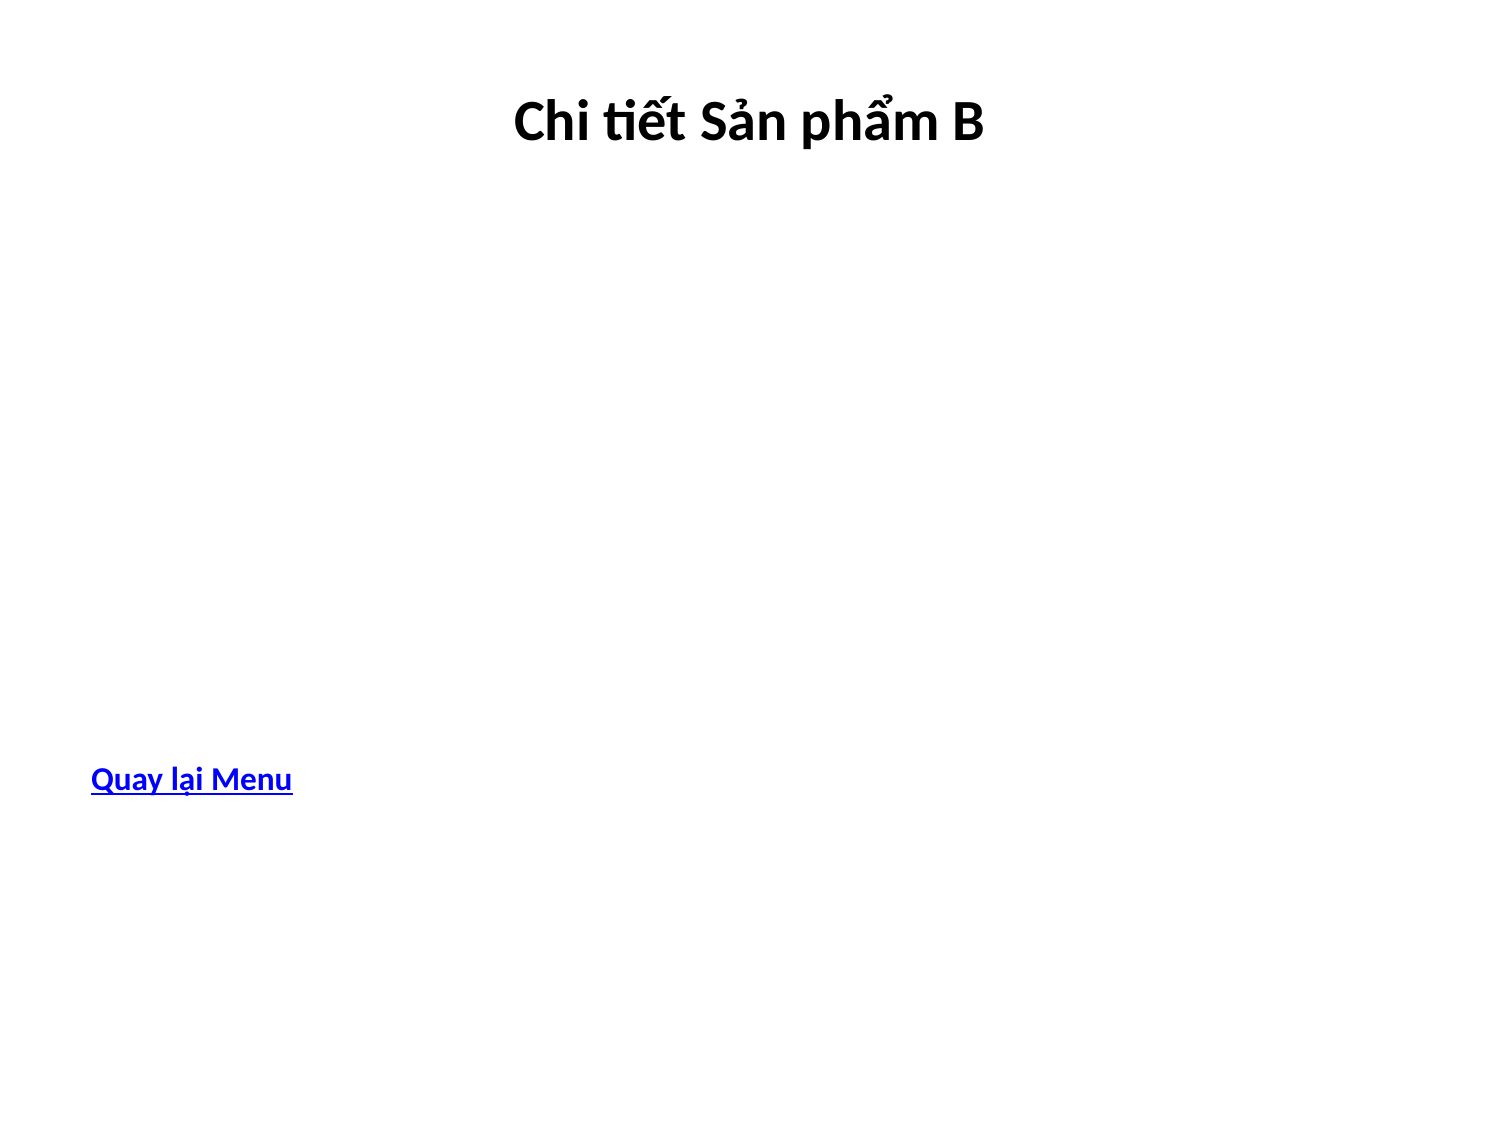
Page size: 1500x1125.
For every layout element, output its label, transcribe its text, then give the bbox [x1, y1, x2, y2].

text_box Quay lại Menu [76, 749, 308, 805]
text_box Chi tiết Sản phẩm B [499, 75, 1001, 160]
